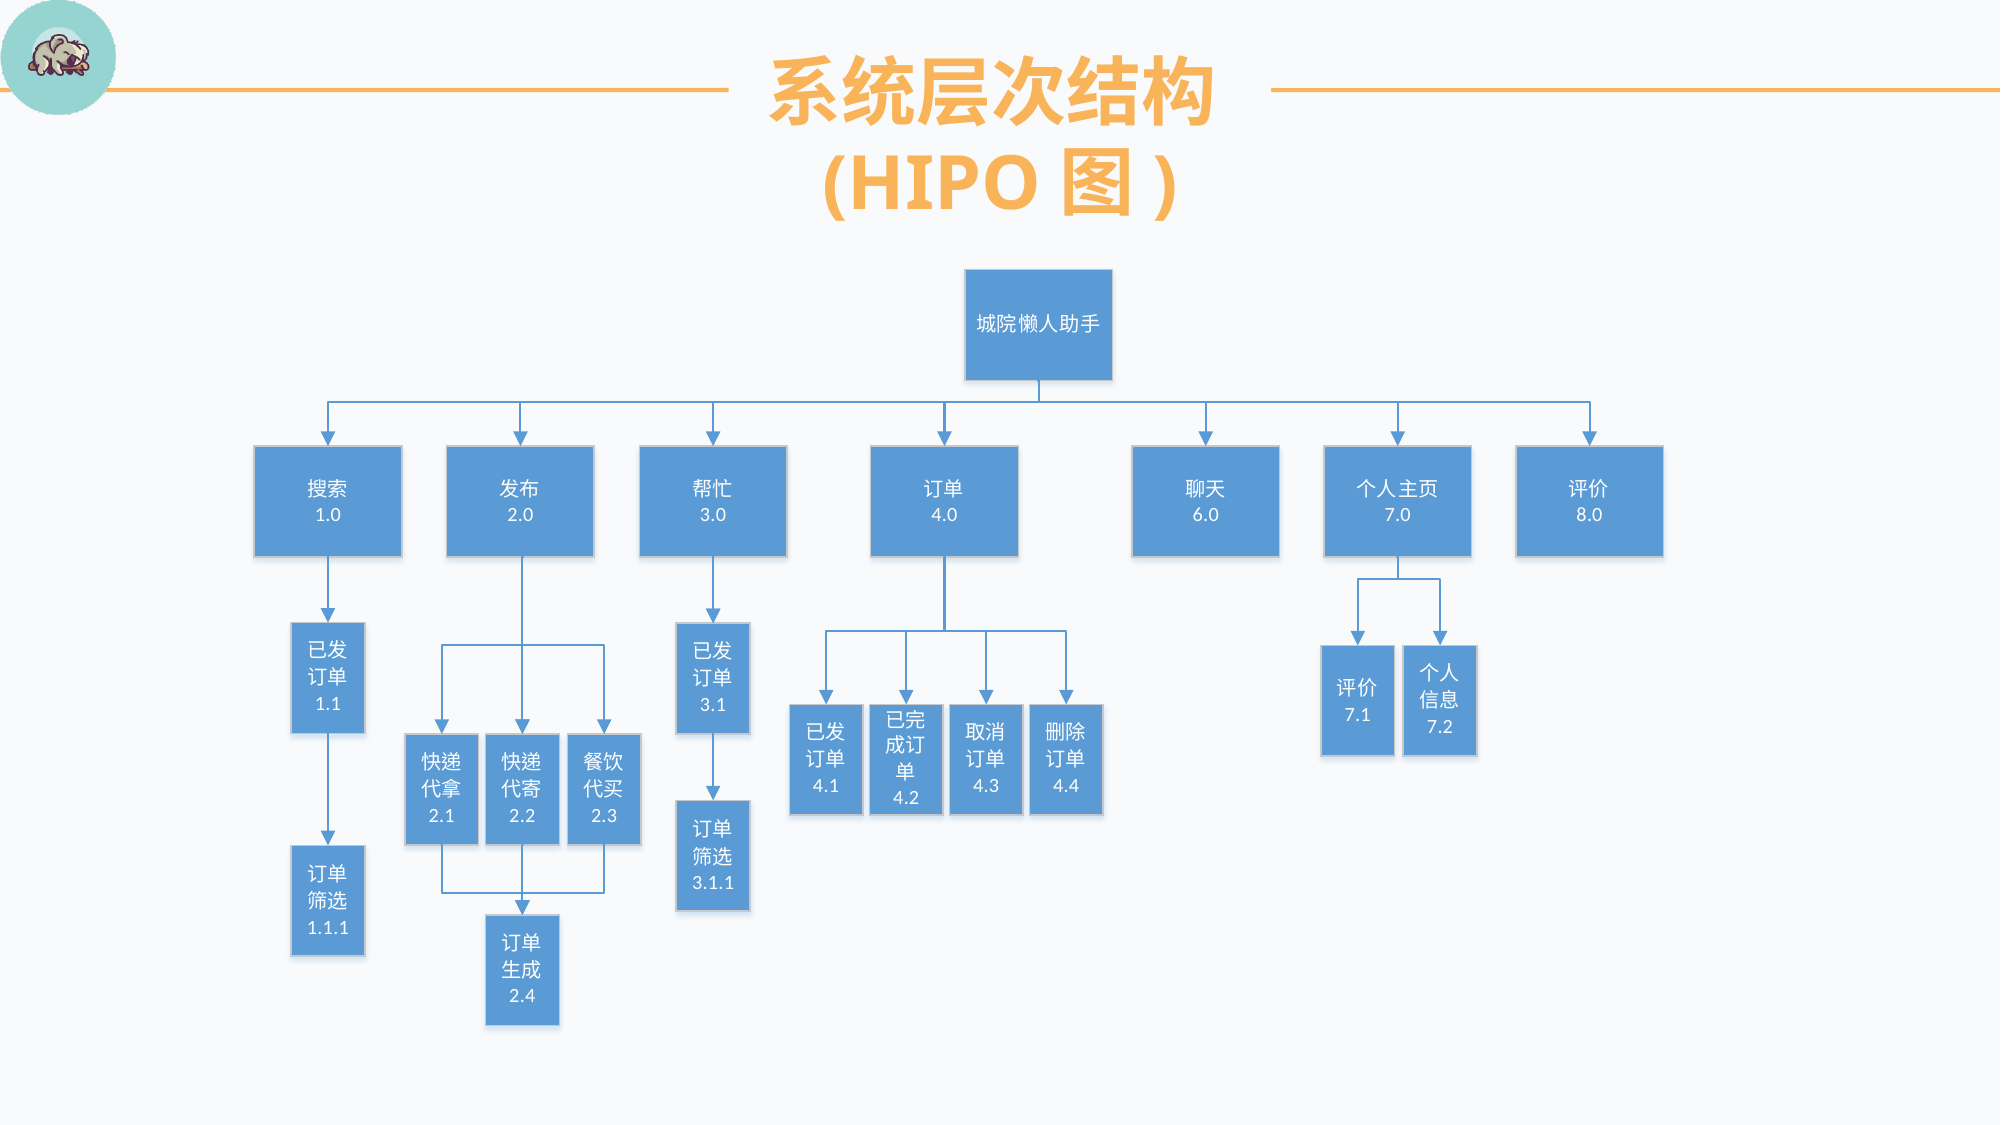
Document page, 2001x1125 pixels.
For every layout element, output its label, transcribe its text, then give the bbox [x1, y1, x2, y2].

picture [0, 0, 116, 116]
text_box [245, 264, 1671, 1037]
text_box 系统层次结构(HIPO图) [728, 37, 1272, 233]
